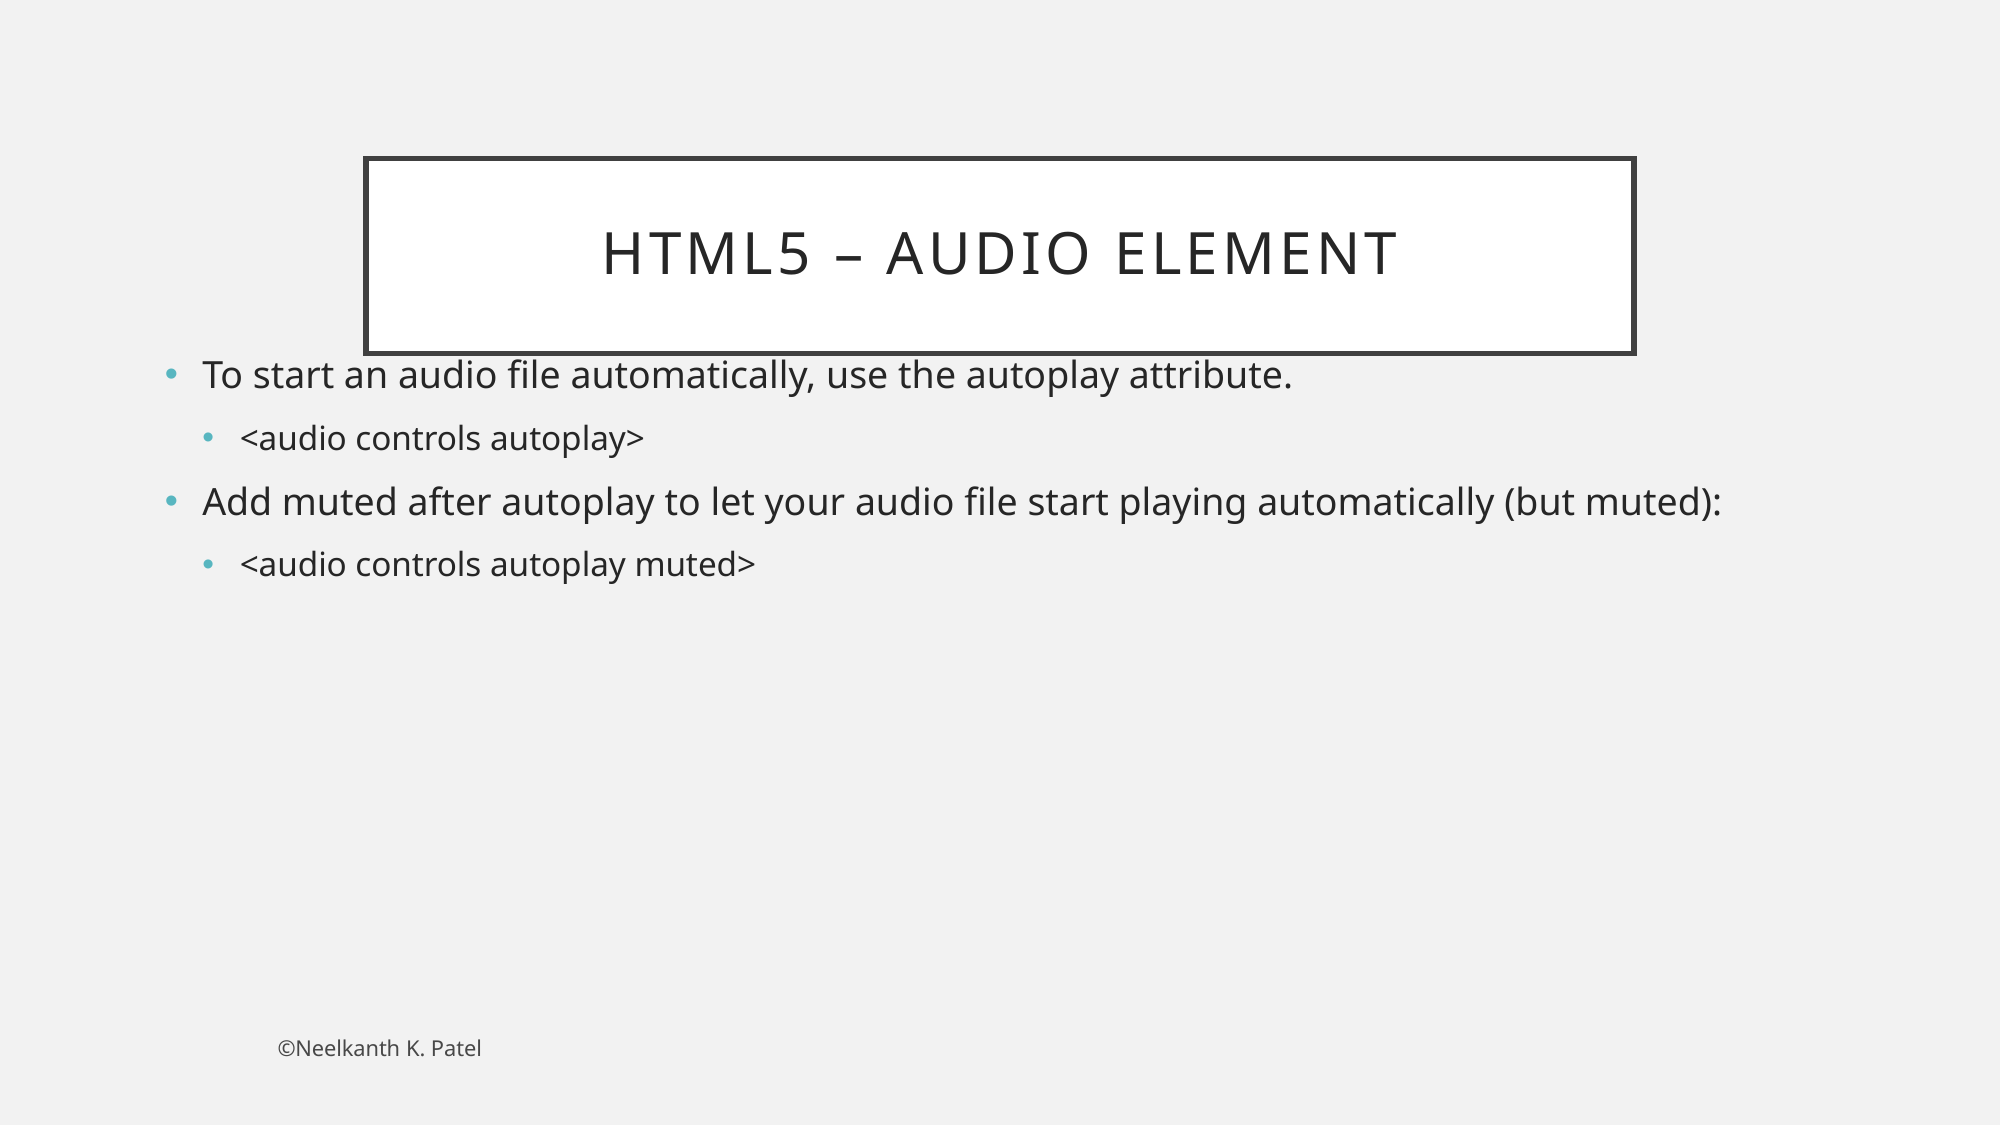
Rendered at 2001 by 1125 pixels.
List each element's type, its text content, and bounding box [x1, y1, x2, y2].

footer ©Neelkanth K. Patel [262, 1023, 1231, 1076]
title HTML5 – Audio Element [363, 156, 1637, 343]
list To start an audio file automatically, use the autoplay attribute. <audio controls autoplay> Add muted after autoplay to let your audio file start playing automatically (but muted): <audio controls autoplay muted> [149, 343, 1849, 955]
